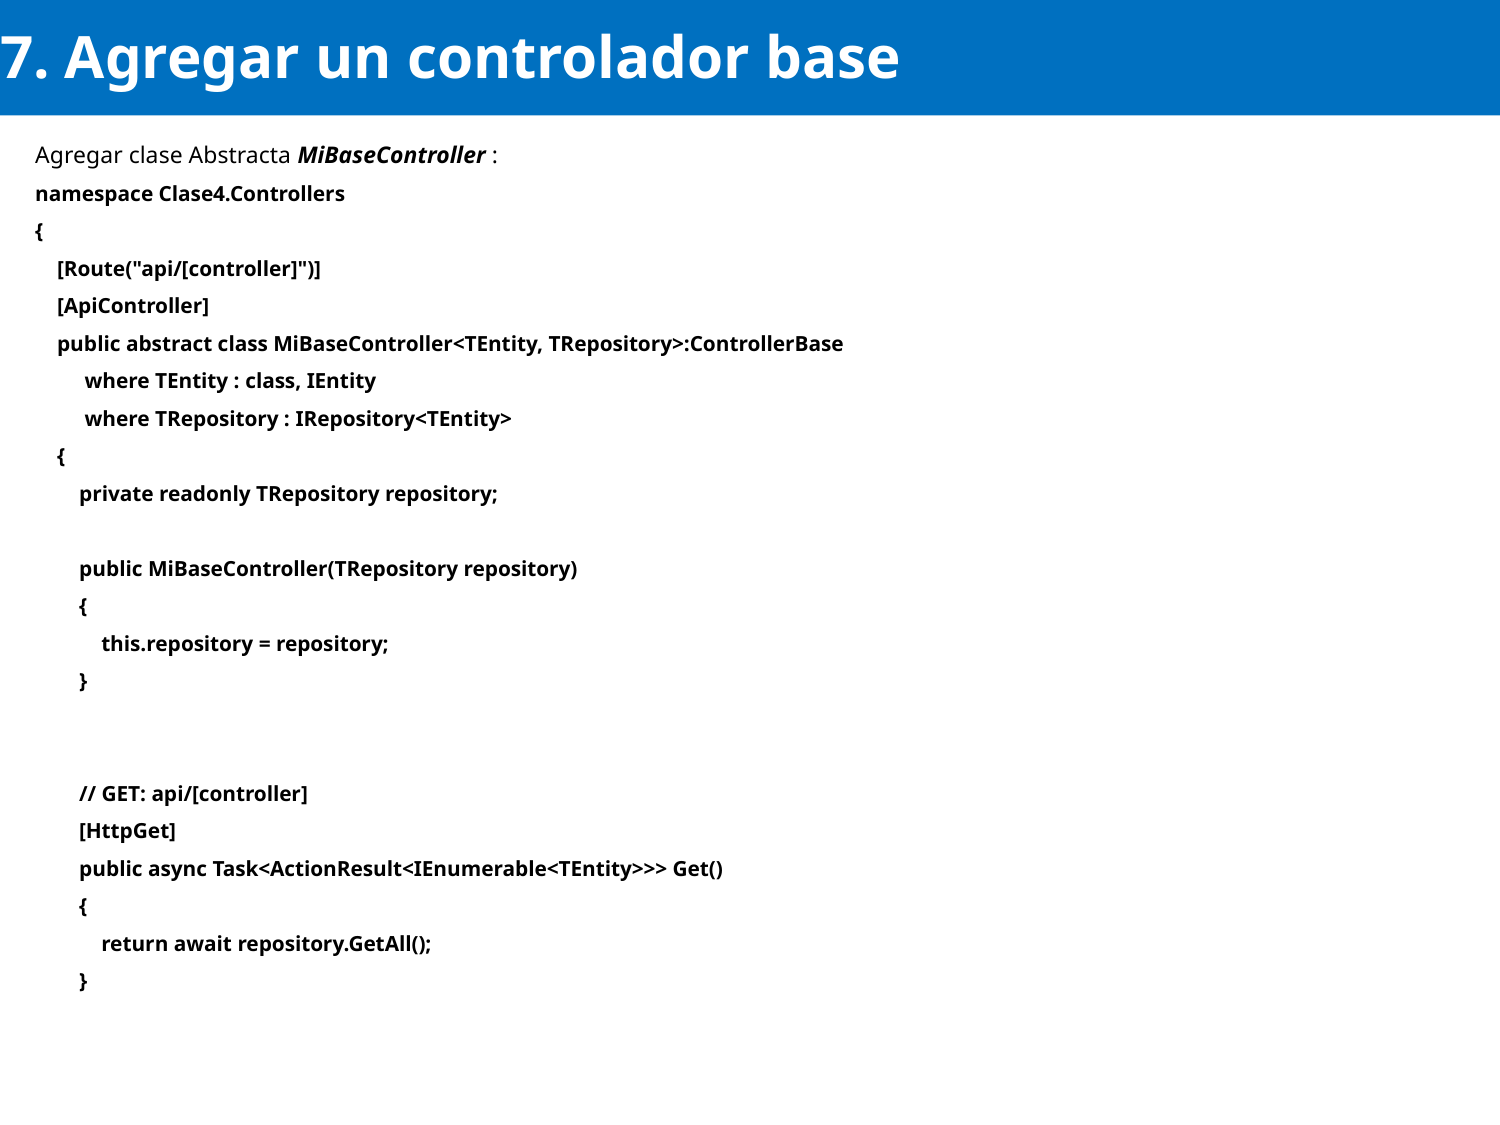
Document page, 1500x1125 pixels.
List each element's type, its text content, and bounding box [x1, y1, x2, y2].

list Agregar clase Abstracta MiBaseController : namespace Clase4.Controllers { [Route("api/[controller]")] [ApiController] public abstract class MiBaseController<TEntity, TRepository>:ControllerBase where TEntity : class, IEntity where TRepository : IRepository<TEntity> { private readonly TRepository repository; public MiBaseController(TRepository repository) { this.repository = repository; } // GET: api/[controller] [HttpGet] public async Task<ActionResult<IEnumerable<TEntity>>> Get() { return await repository.GetAll(); } [34, 140, 1368, 1079]
title 7. Agregar un controlador base [0, 0, 1500, 122]
